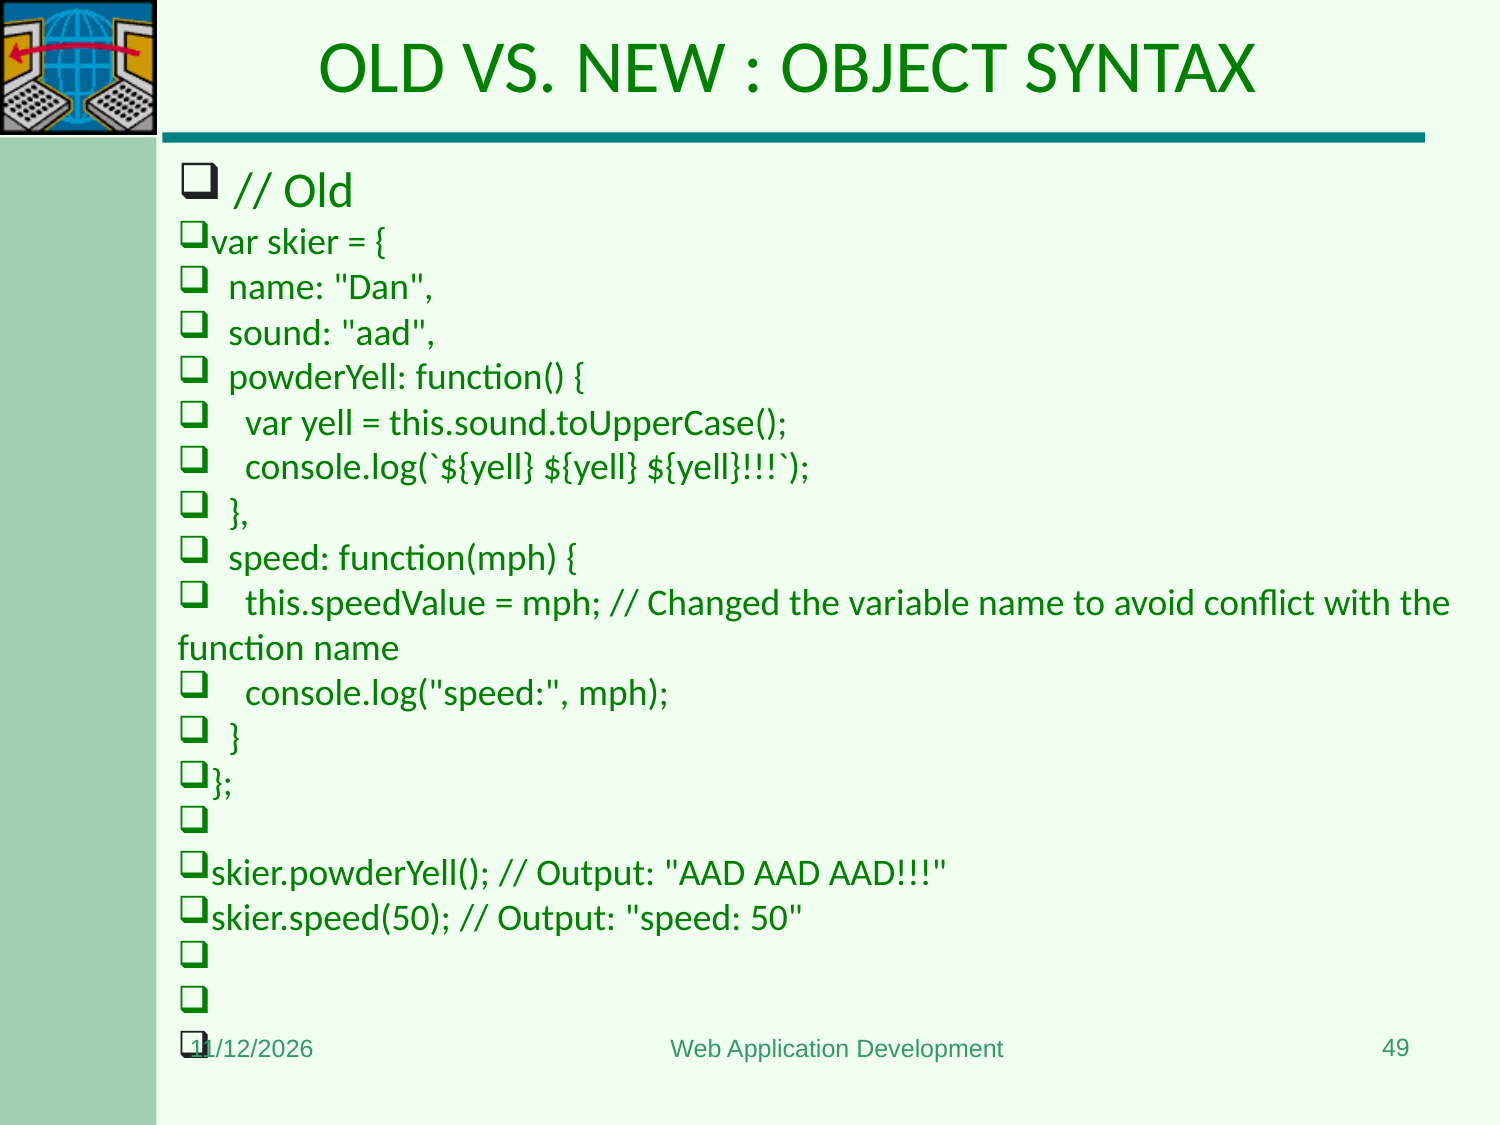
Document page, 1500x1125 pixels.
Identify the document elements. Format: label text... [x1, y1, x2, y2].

slide_number 49 [1237, 1024, 1426, 1103]
picture [0, 0, 157, 135]
title OLD VS. NEW : OBJECT SYNTAX [150, 0, 1425, 125]
footer Web Application Development [462, 1024, 1213, 1104]
list // Old var skier = { name: "Dan", sound: "aad", powderYell: function() { var yell = this.sound.toUpperCase(); console.log(`${yell} ${yell} ${yell}!!!`); }, speed: function(mph) { this.speedValue = mph; // Changed the variable name to avoid conflict with the function name console.log("speed:", mph); } }; skier.powderYell(); // Output: "AAD AAD AAD!!!" skier.speed(50); // Output: "speed: 50" [162, 149, 1488, 1013]
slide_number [174, 1024, 438, 1104]
